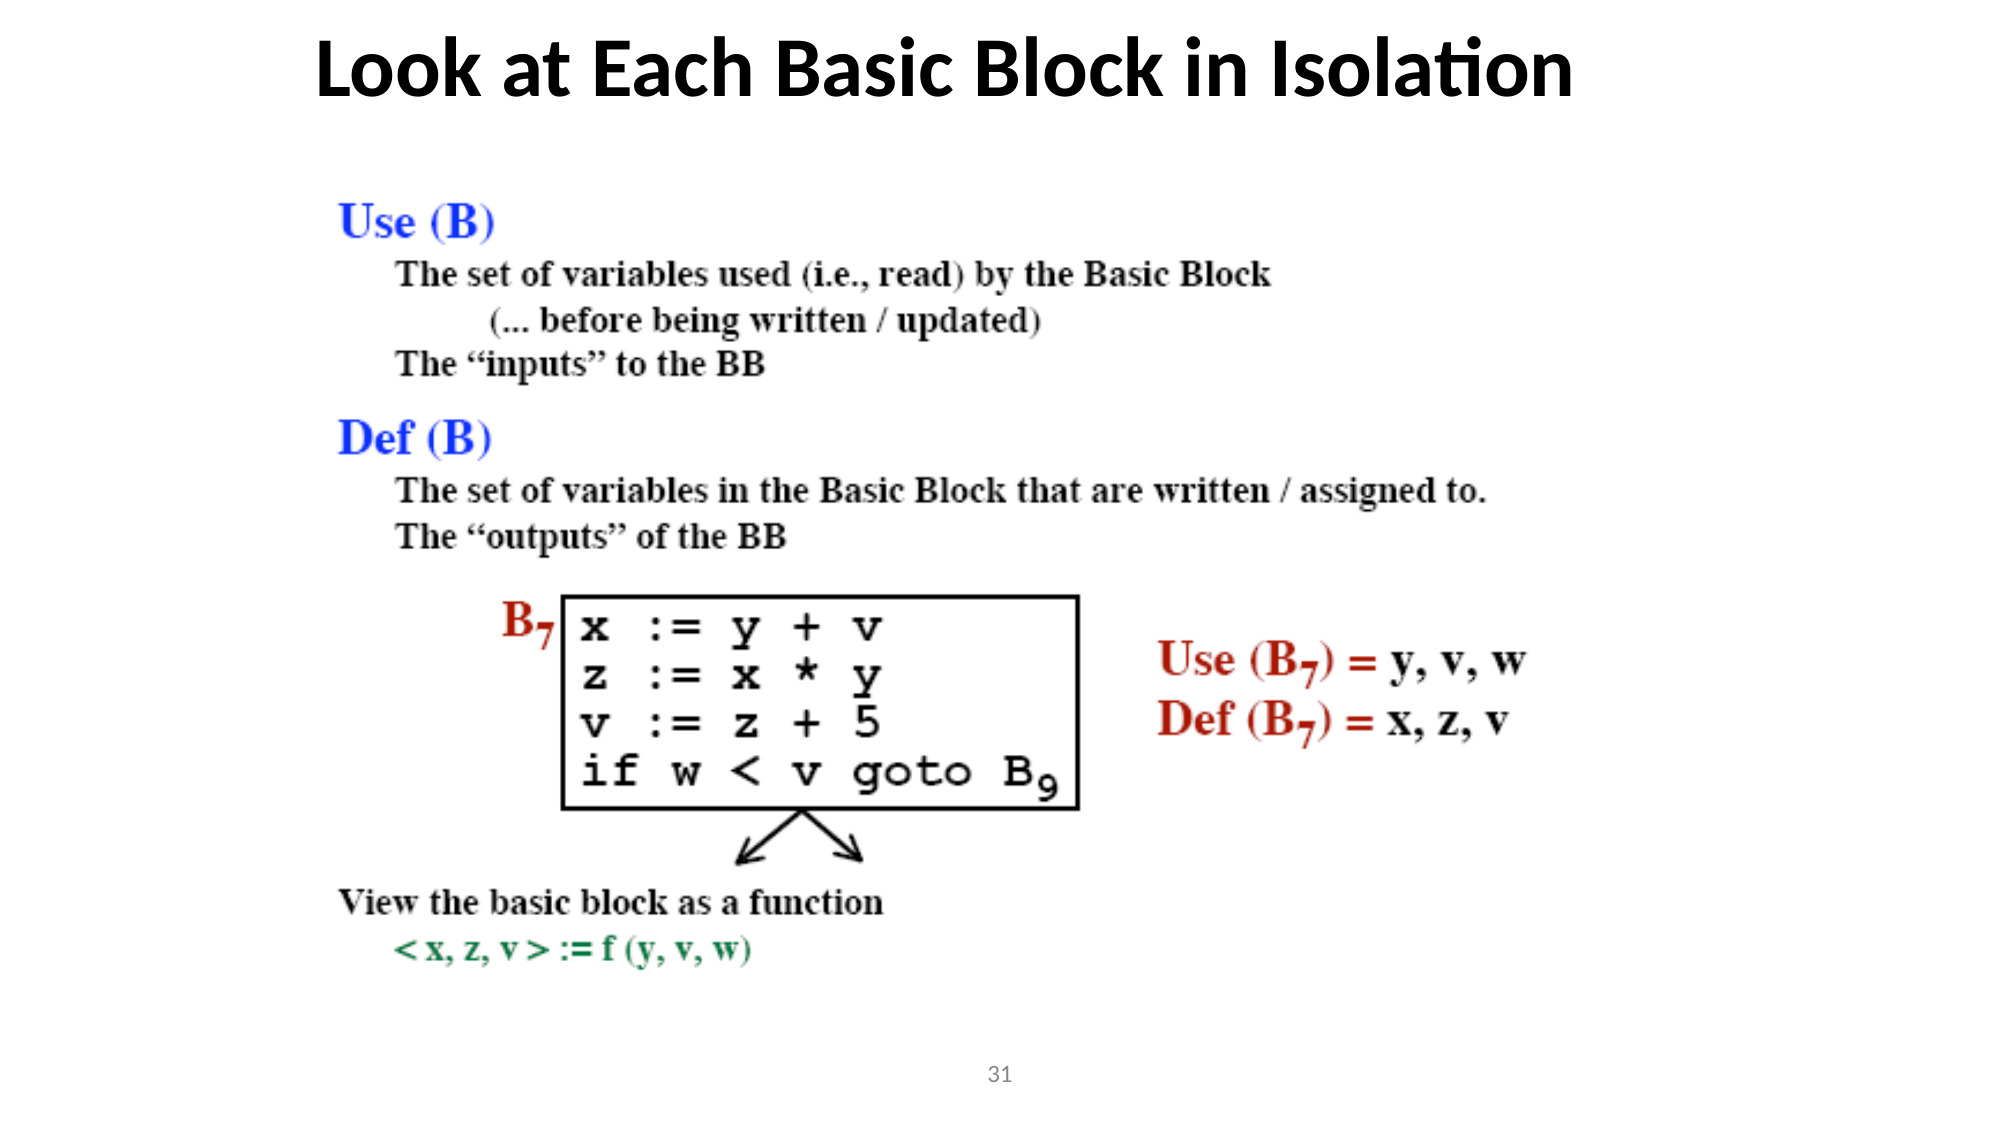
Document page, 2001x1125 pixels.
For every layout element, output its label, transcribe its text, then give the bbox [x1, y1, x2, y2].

title Look at Each Basic Block in Isolation [300, 0, 1663, 163]
slide_number ‹#› [662, 1042, 1338, 1103]
picture [312, 174, 1601, 976]
